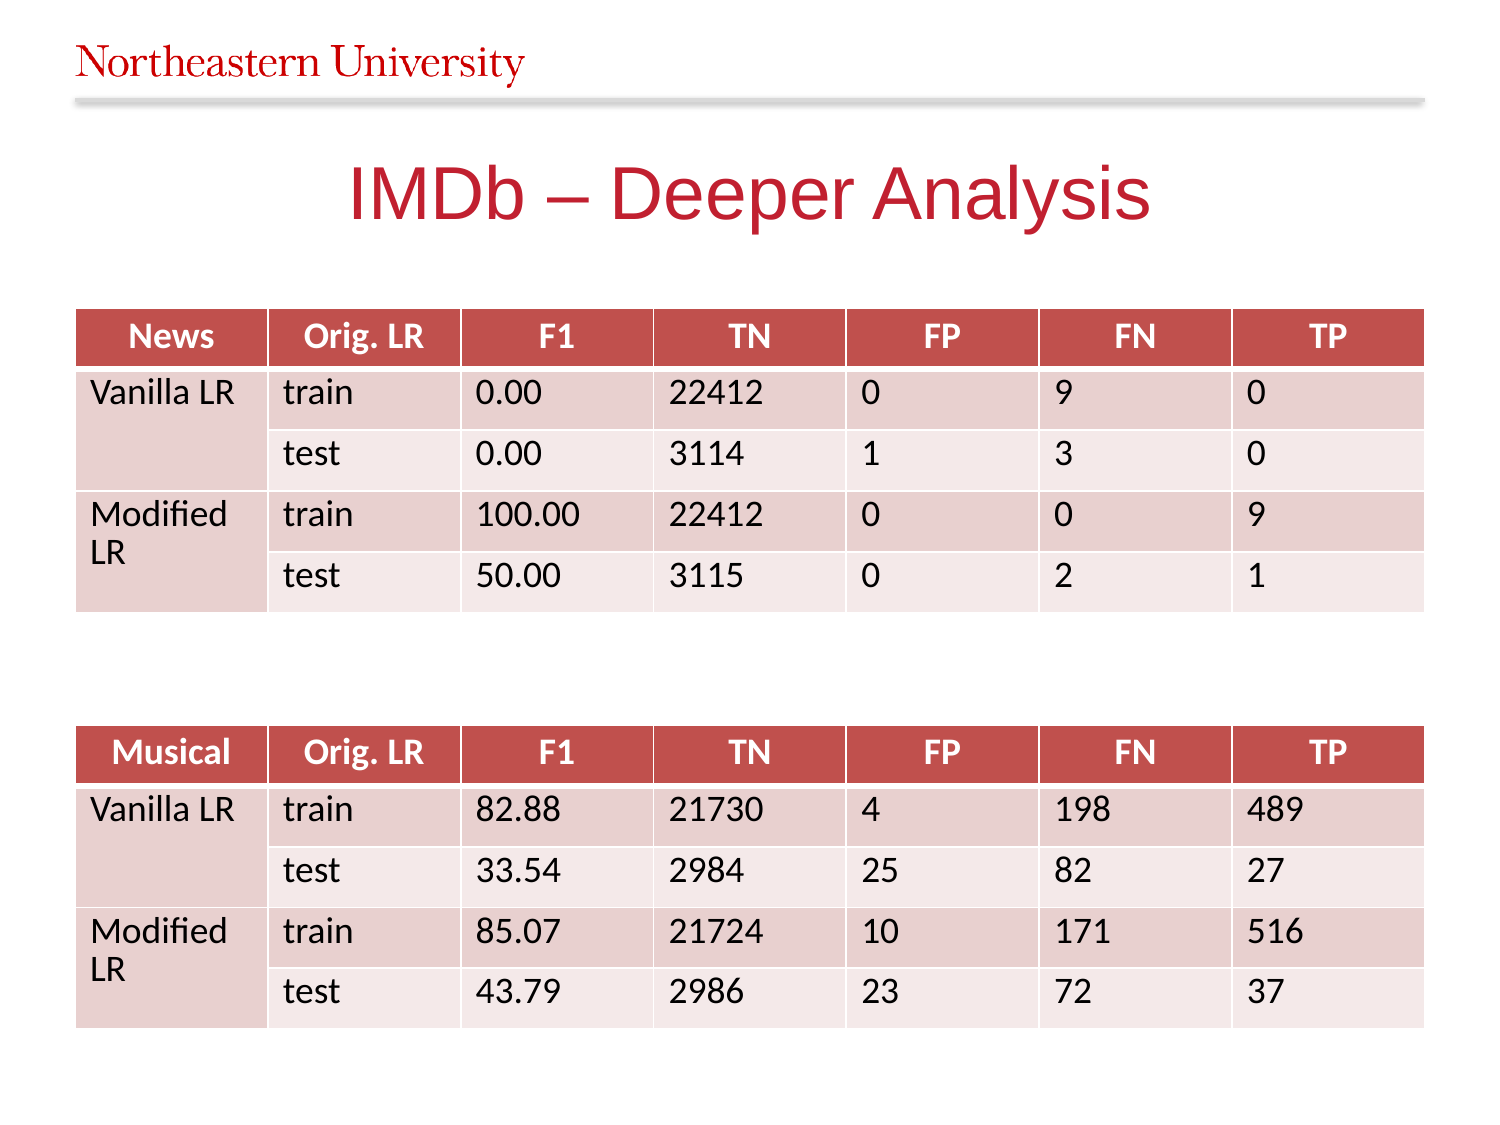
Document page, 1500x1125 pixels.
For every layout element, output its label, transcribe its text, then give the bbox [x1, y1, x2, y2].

table_cell 85.07 [462, 908, 653, 967]
table_header News [76, 309, 267, 366]
table_header F1 [462, 309, 653, 366]
picture [75, 44, 525, 88]
table_header FP [847, 309, 1038, 366]
table_cell 3115 [654, 553, 845, 612]
table_cell 50.00 [462, 553, 653, 612]
table_cell 1 [1233, 553, 1424, 612]
table_cell 9 [1233, 492, 1424, 551]
table_cell 0.00 [462, 372, 653, 429]
table_cell 2986 [654, 969, 845, 1028]
title IMDb – Deeper Analysis [75, 137, 1425, 263]
table_header TP [1233, 726, 1424, 783]
table_header FP [847, 726, 1038, 783]
table_cell 1 [847, 431, 1038, 490]
table_cell 21724 [654, 908, 845, 967]
table_cell 0 [847, 492, 1038, 551]
table_cell 0 [847, 553, 1038, 612]
table_cell 27 [1233, 848, 1424, 907]
table_header TP [1233, 309, 1424, 366]
table_cell Vanilla LR [76, 789, 267, 907]
table_cell 0 [1040, 492, 1231, 551]
table_cell 100.00 [462, 492, 653, 551]
table_cell 23 [847, 969, 1038, 1028]
table_cell 82 [1040, 848, 1231, 907]
table_cell test [269, 431, 460, 490]
table_cell 43.79 [462, 969, 653, 1028]
table_cell test [269, 553, 460, 612]
table_cell Modified LR [76, 908, 267, 1028]
table_header TN [654, 309, 845, 366]
table_cell 516 [1233, 908, 1424, 967]
table_cell 3 [1040, 431, 1231, 490]
table_cell 0 [1233, 431, 1424, 490]
table_cell 0 [1233, 372, 1424, 429]
table_cell test [269, 969, 460, 1028]
table_cell 2984 [654, 848, 845, 907]
table_cell test [269, 848, 460, 907]
table_cell train [269, 789, 460, 846]
table_cell train [269, 372, 460, 429]
table_cell 0 [847, 372, 1038, 429]
table_header F1 [462, 726, 653, 783]
table_cell 0.00 [462, 431, 653, 490]
table_cell 10 [847, 908, 1038, 967]
table_cell Modified LR [76, 492, 267, 612]
table_cell 2 [1040, 553, 1231, 612]
table_cell Vanilla LR [76, 372, 267, 490]
table_cell 4 [847, 789, 1038, 846]
table_cell 171 [1040, 908, 1231, 967]
table_cell 72 [1040, 969, 1231, 1028]
table_cell 37 [1233, 969, 1424, 1028]
table_header Musical [76, 726, 267, 783]
table_cell train [269, 492, 460, 551]
table_cell 3114 [654, 431, 845, 490]
table_header TN [654, 726, 845, 783]
table_cell 489 [1233, 789, 1424, 846]
table_cell 9 [1040, 372, 1231, 429]
table_cell 82.88 [462, 789, 653, 846]
table_header Orig. LR [269, 309, 460, 366]
table_cell 25 [847, 848, 1038, 907]
table_cell 33.54 [462, 848, 653, 907]
table_header FN [1040, 726, 1231, 783]
table_cell 22412 [654, 492, 845, 551]
table_cell 22412 [654, 372, 845, 429]
table_header FN [1040, 309, 1231, 366]
table_cell 198 [1040, 789, 1231, 846]
table_header Orig. LR [269, 726, 460, 783]
table_cell train [269, 908, 460, 967]
table_cell 21730 [654, 789, 845, 846]
